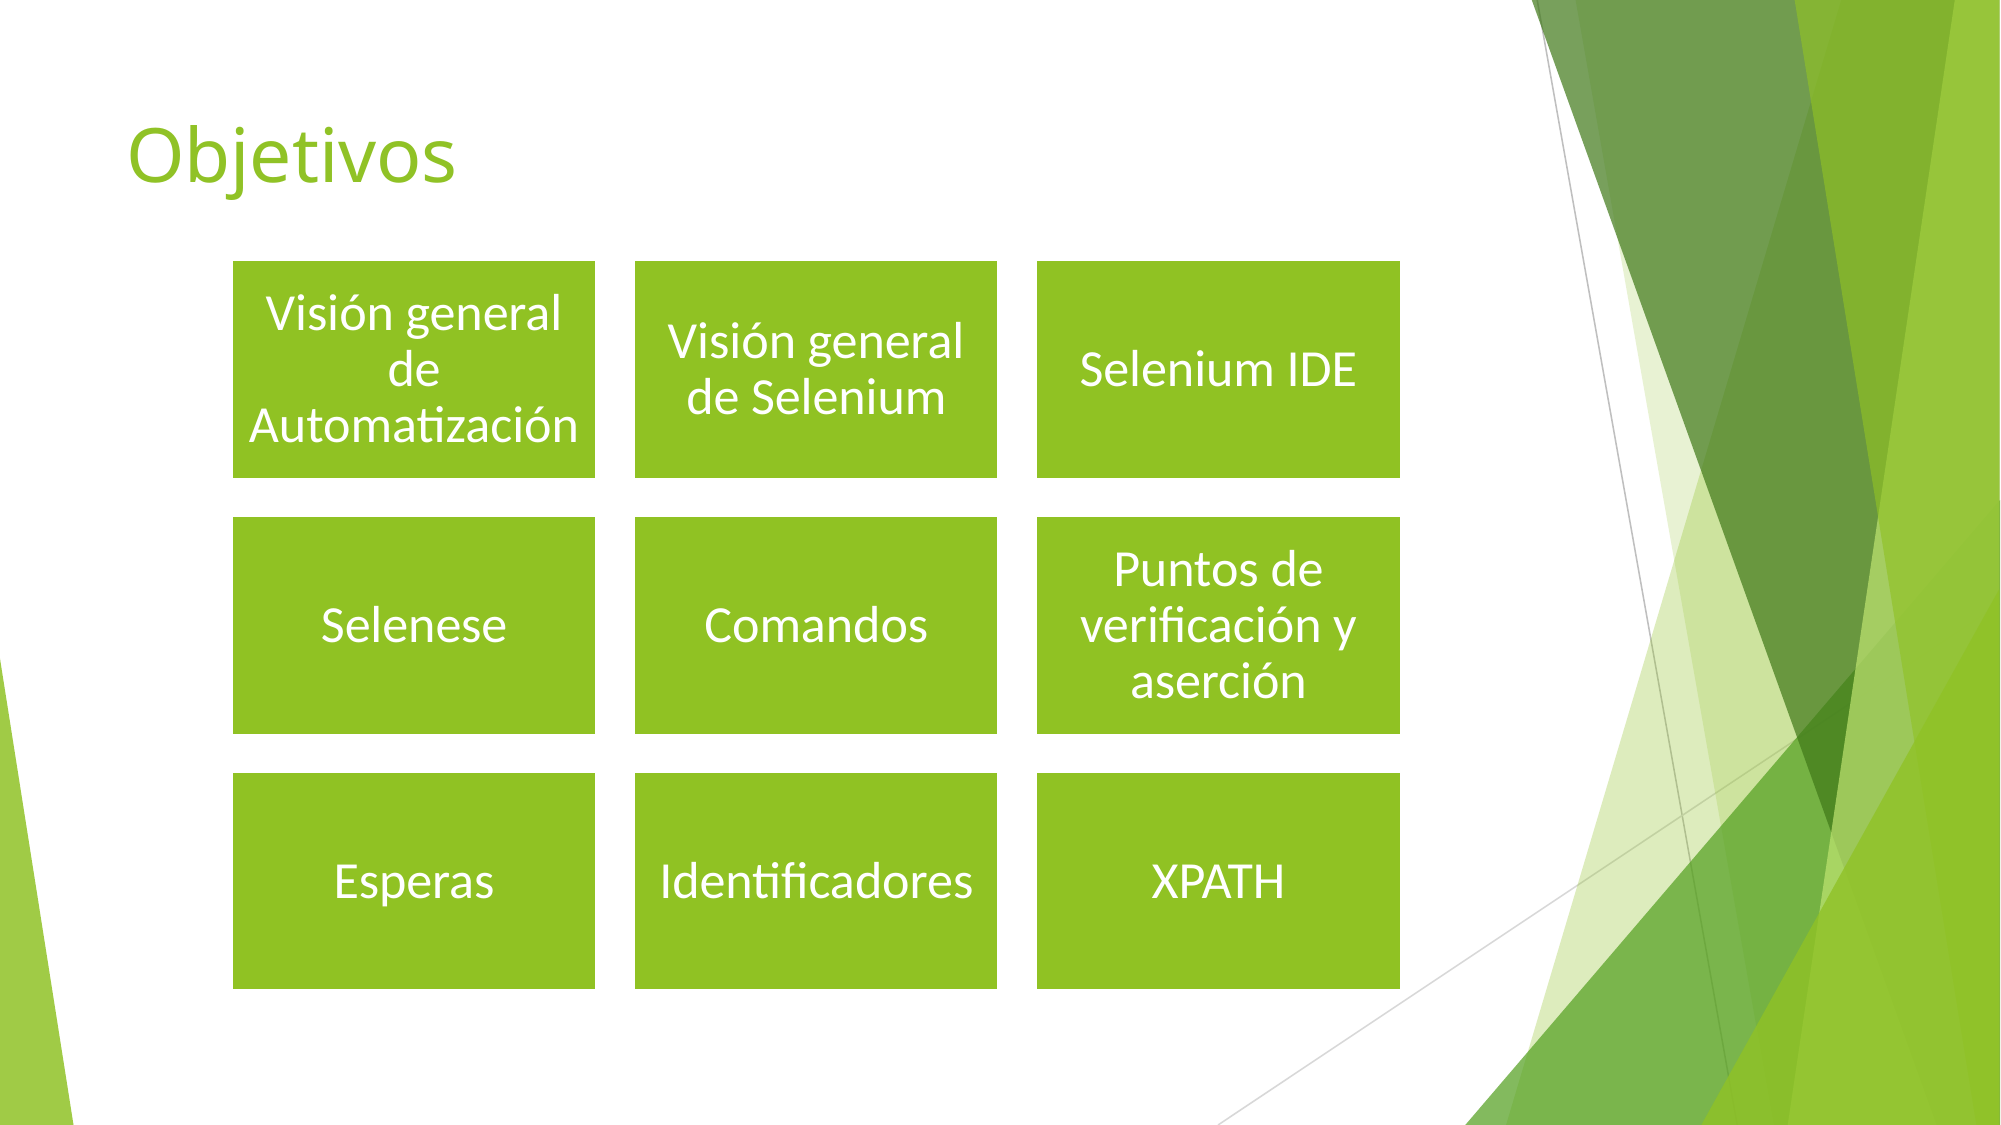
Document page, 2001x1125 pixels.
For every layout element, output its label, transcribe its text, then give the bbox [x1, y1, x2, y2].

title Objetivos [111, 99, 1522, 317]
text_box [230, 259, 1402, 992]
